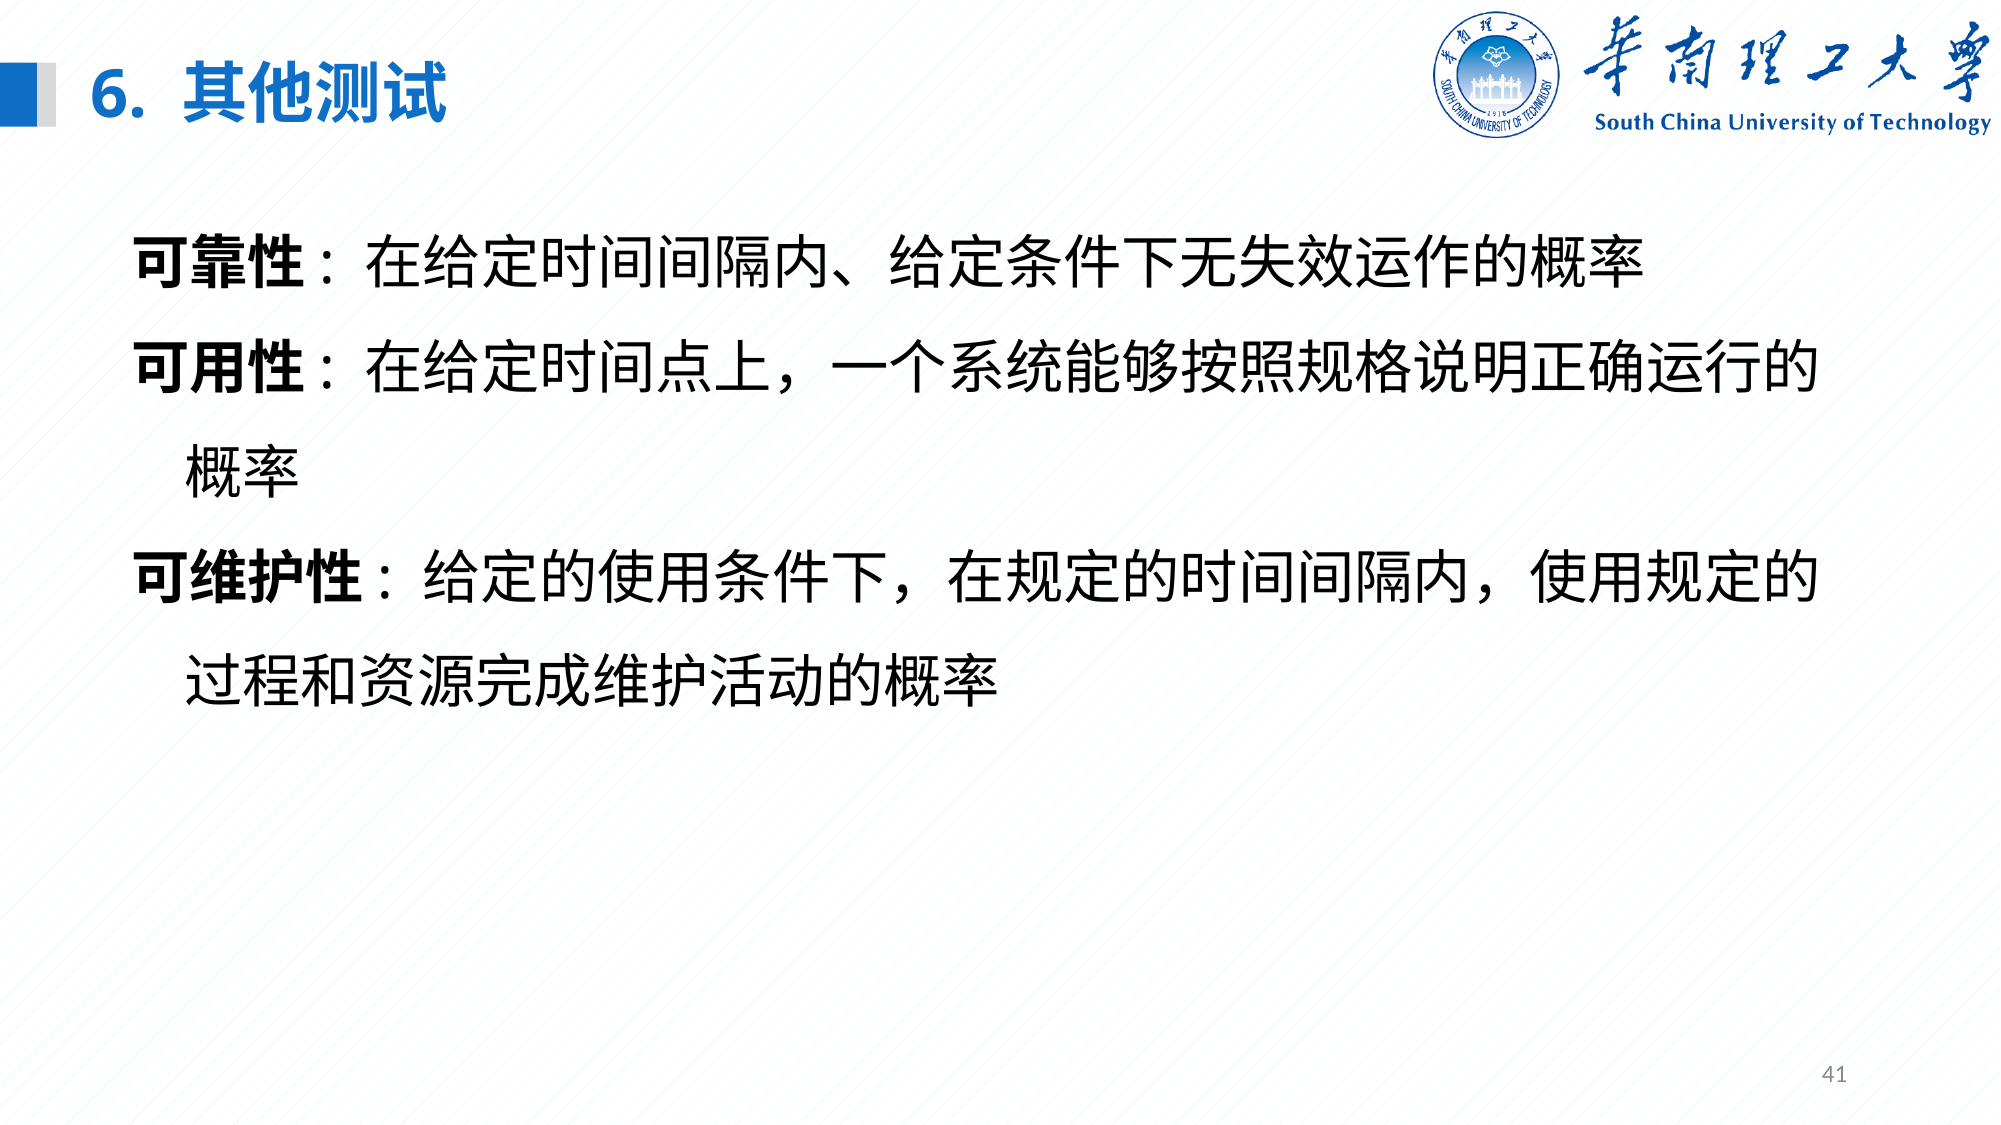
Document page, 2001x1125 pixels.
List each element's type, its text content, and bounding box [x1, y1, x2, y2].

list 可靠性: 在给定时间间隔内、给定条件下无失效运作的概率 可用性: 在给定时间点上，一个系统能够按照规格说明正确运行的概率 可维护性: 给定的使用条件下，在规定的时间间隔内，使用规定的过程和资源完成维护活动的概率 [115, 182, 1842, 897]
slide_number 41 [1412, 1042, 1863, 1103]
picture [1433, 11, 1991, 138]
text_box 6. 其他测试 [75, 43, 1250, 139]
